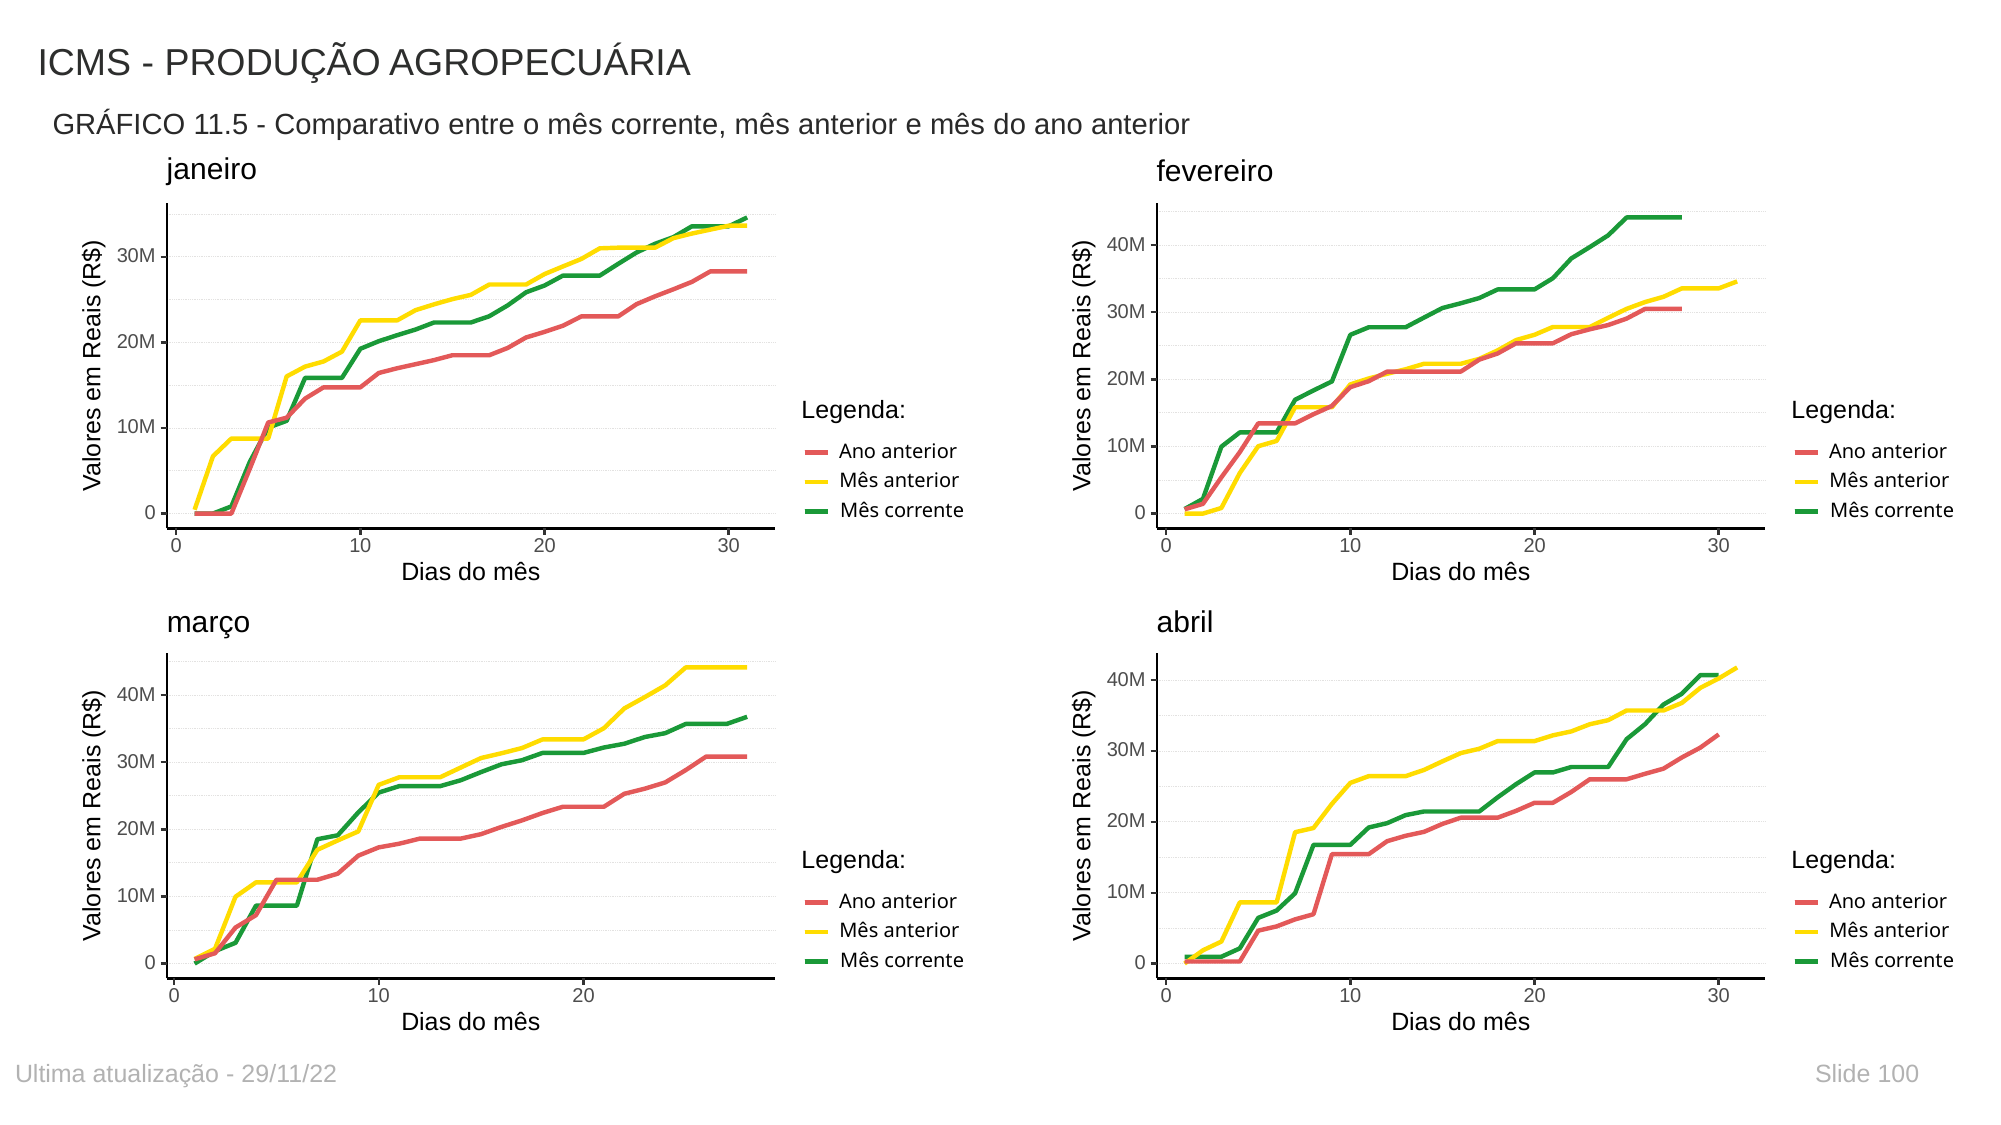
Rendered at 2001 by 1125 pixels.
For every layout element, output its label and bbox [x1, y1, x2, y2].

list [22, 29, 1238, 143]
text_box [1064, 149, 1965, 1050]
text_box [74, 149, 975, 1050]
list [0, 1050, 975, 1095]
list [1800, 1051, 1935, 1095]
